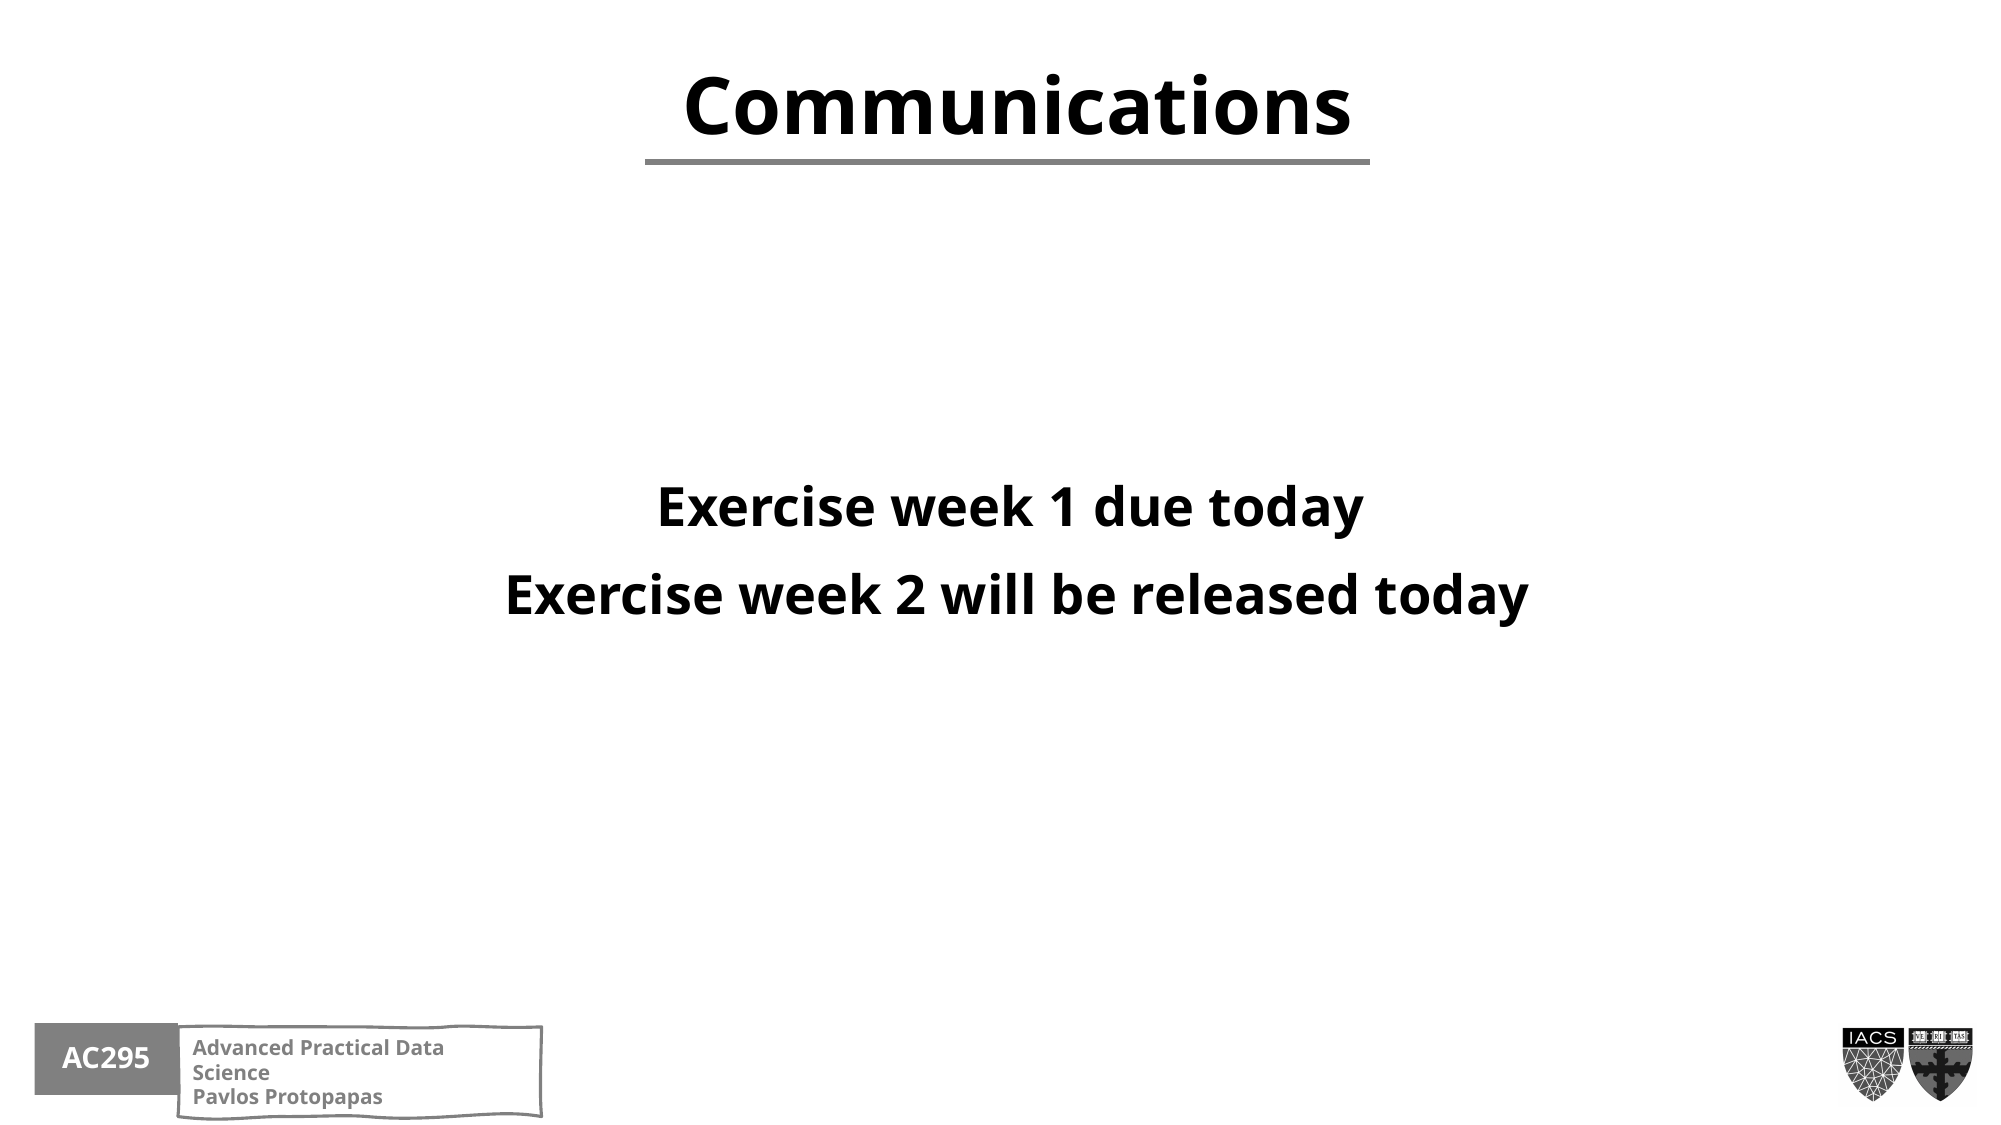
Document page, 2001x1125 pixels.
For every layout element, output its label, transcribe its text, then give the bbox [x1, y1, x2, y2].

list Communications [167, 48, 1868, 160]
picture [1838, 1023, 1977, 1107]
list Exercise week 1 due today Exercise week 2 will be released today [290, 287, 1745, 953]
